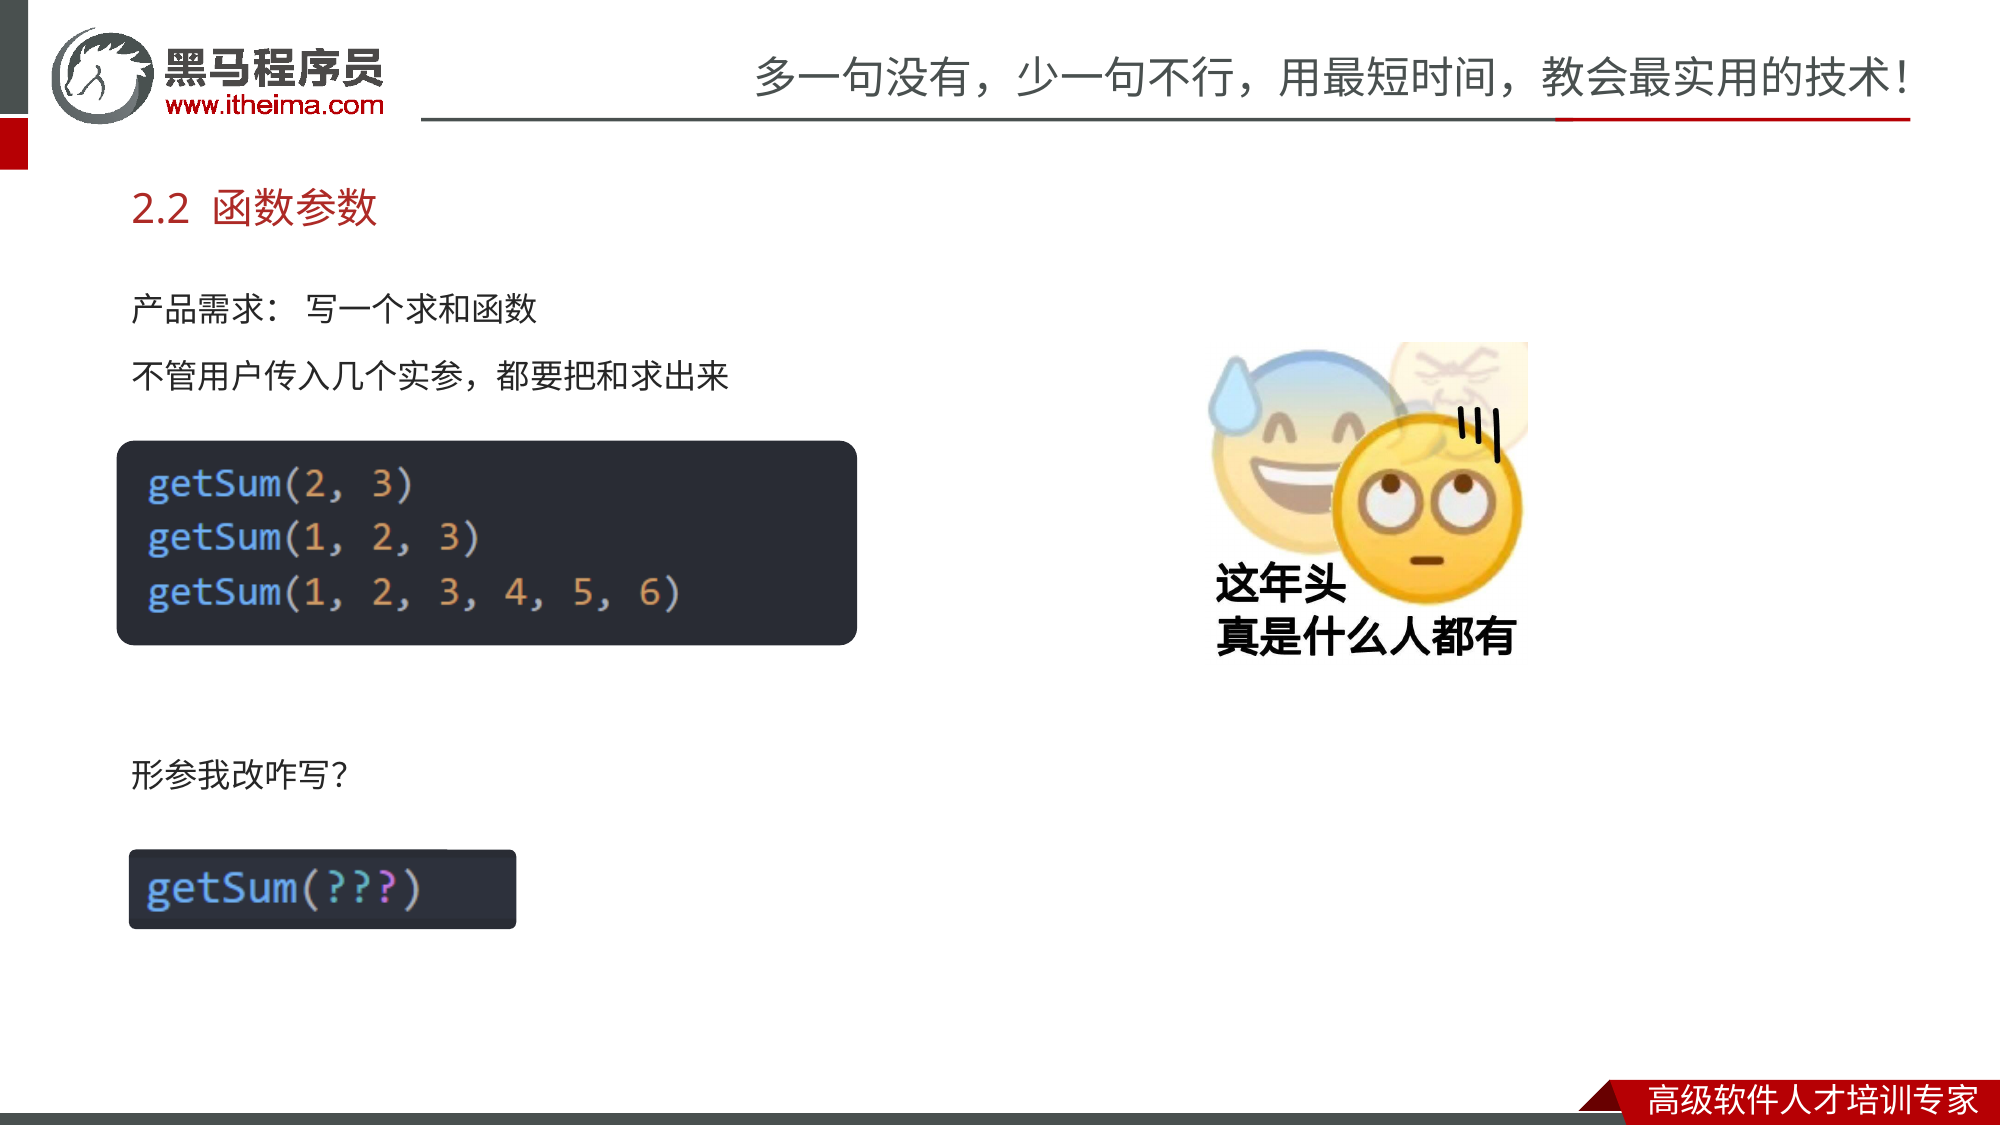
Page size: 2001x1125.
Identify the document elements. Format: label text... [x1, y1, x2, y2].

picture [116, 440, 858, 646]
picture [50, 26, 384, 125]
list 产品需求： 写一个求和函数 不管用户传入几个实参，都要把和求出来 形参我改咋写？ [116, 261, 1876, 1008]
picture [128, 849, 517, 930]
title 2.2 函数参数 [116, 164, 1880, 250]
picture [1204, 342, 1528, 665]
